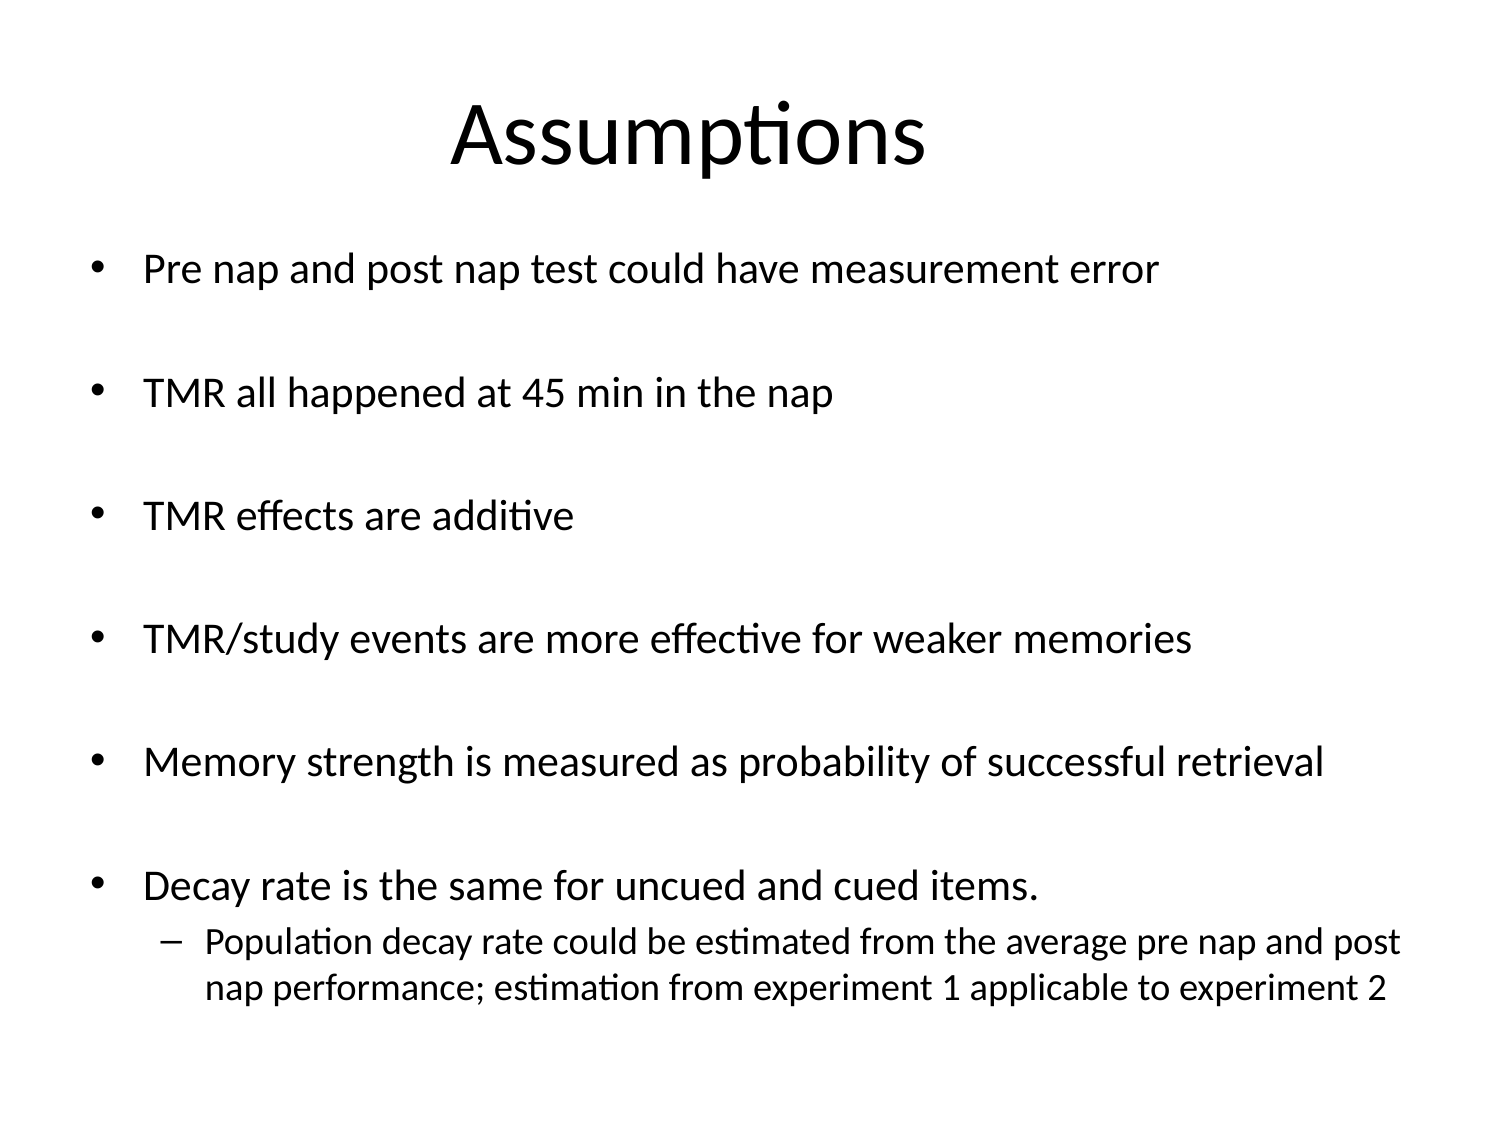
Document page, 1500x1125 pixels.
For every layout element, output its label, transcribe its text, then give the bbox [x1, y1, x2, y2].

title Assumptions [75, 45, 1425, 211]
list Pre nap and post nap test could have measurement error TMR all happened at 45 min in the nap TMR effects are additive TMR/study events are more effective for weaker memories Memory strength is measured as probability of successful retrieval Decay rate is the same for uncued and cued items. Population decay rate could be estimated from the average pre nap and post nap performance; estimation from experiment 1 applicable to experiment 2 [75, 232, 1425, 1058]
